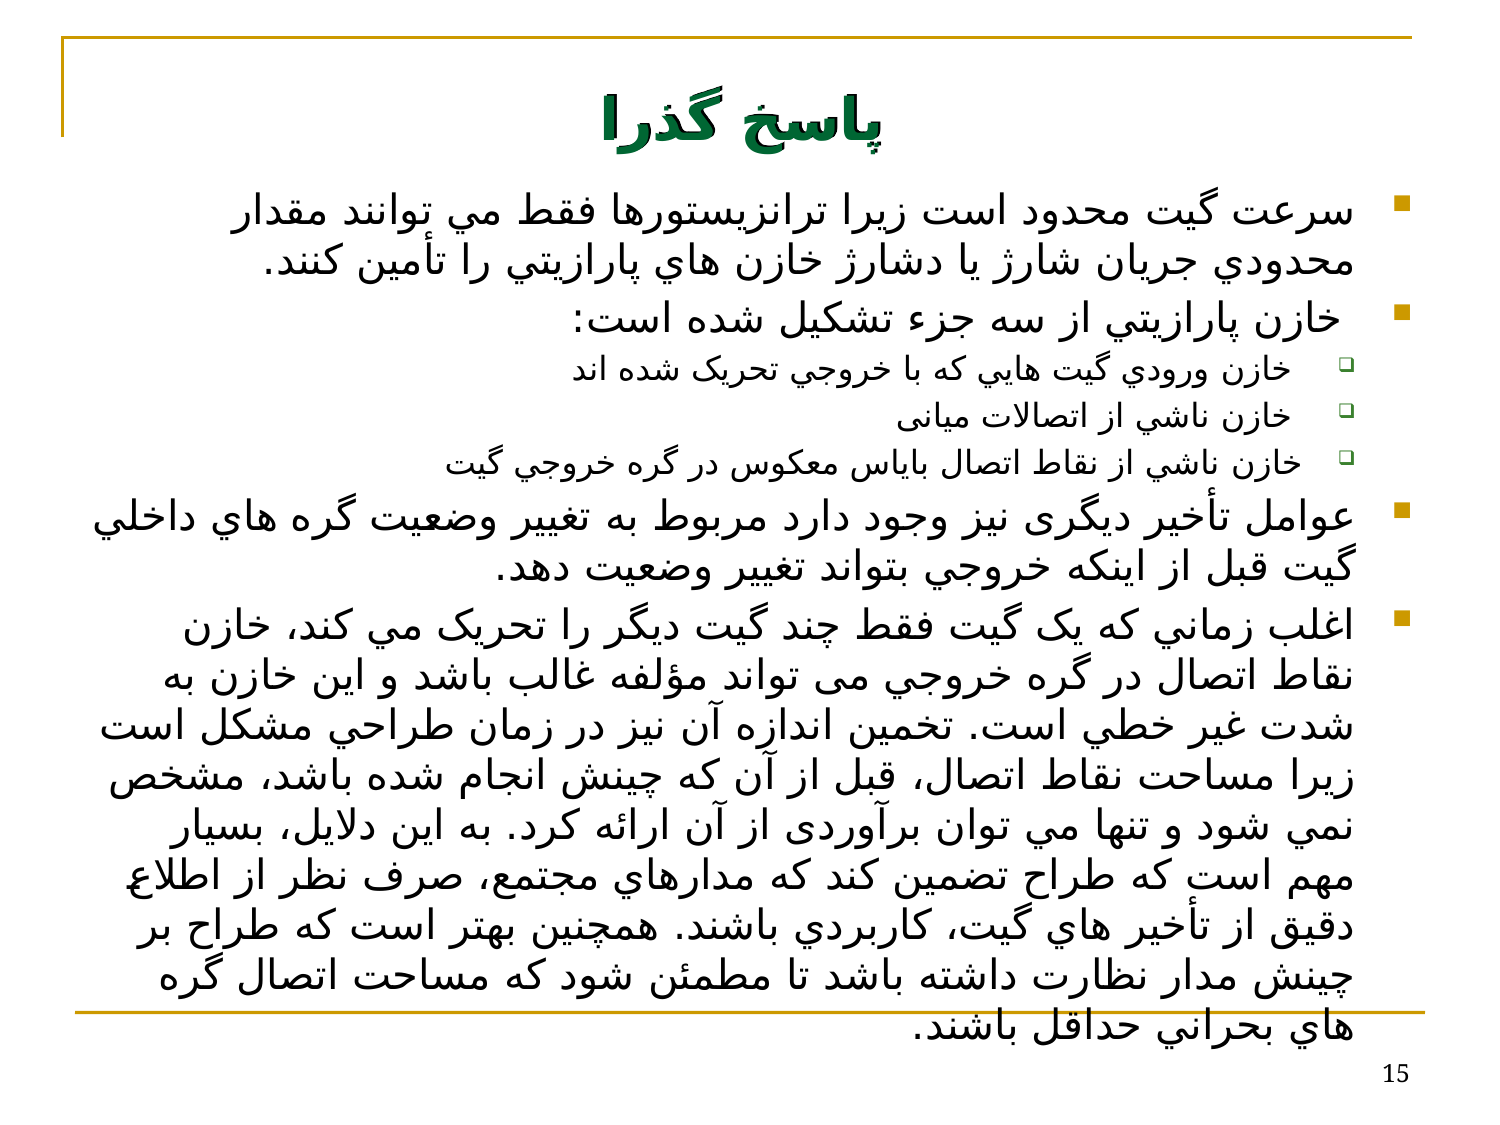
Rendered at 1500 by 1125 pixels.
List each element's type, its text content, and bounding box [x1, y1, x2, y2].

title پاسخ گذرا [375, 75, 1088, 174]
list سرعت گيت محدود است زيرا ترانزيستورها فقط مي توانند مقدار محدودي جريان شارژ يا دشارژ خازن هاي پارازيتي را تأمين کنند. خازن پارازيتي از سه جزء تشکيل شده است: خازن ورودي گيت هايي که با خروجي تحريک شده اند خازن ناشي از اتصالات میانی خازن ناشي از نقاط اتصال بایاس معکوس در گره خروجي گيت عوامل تأخير دیگری نیز وجود دارد مربوط به تغییر وضعیت گره هاي داخلي گيت قبل از اينکه خروجي بتواند تغيير وضعيت دهد. اغلب زماني که یک گيت فقط چند گيت ديگر را تحريک مي کند، خازن نقاط اتصال در گره خروجي می تواند مؤلفه غالب باشد و اين خازن به شدت غير خطي است. تخمین اندازه آن نیز در زمان طراحي مشکل است زيرا مساحت نقاط اتصال، قبل از آن که چینش انجام شده باشد، مشخص نمي شود و تنها مي توان برآوردی از آن ارائه کرد. به اين دلايل، بسيار مهم است که طراح تضمين کند که مدارهاي مجتمع، صرف نظر از اطلاع دقيق از تأخير هاي گيت، کاربردي باشند. همچنين بهتر است که طراح بر چینش مدار نظارت داشته باشد تا مطمئن شود که مساحت اتصال گره هاي بحراني حداقل باشند. [75, 174, 1428, 912]
slide_number 15 [1074, 1023, 1426, 1100]
